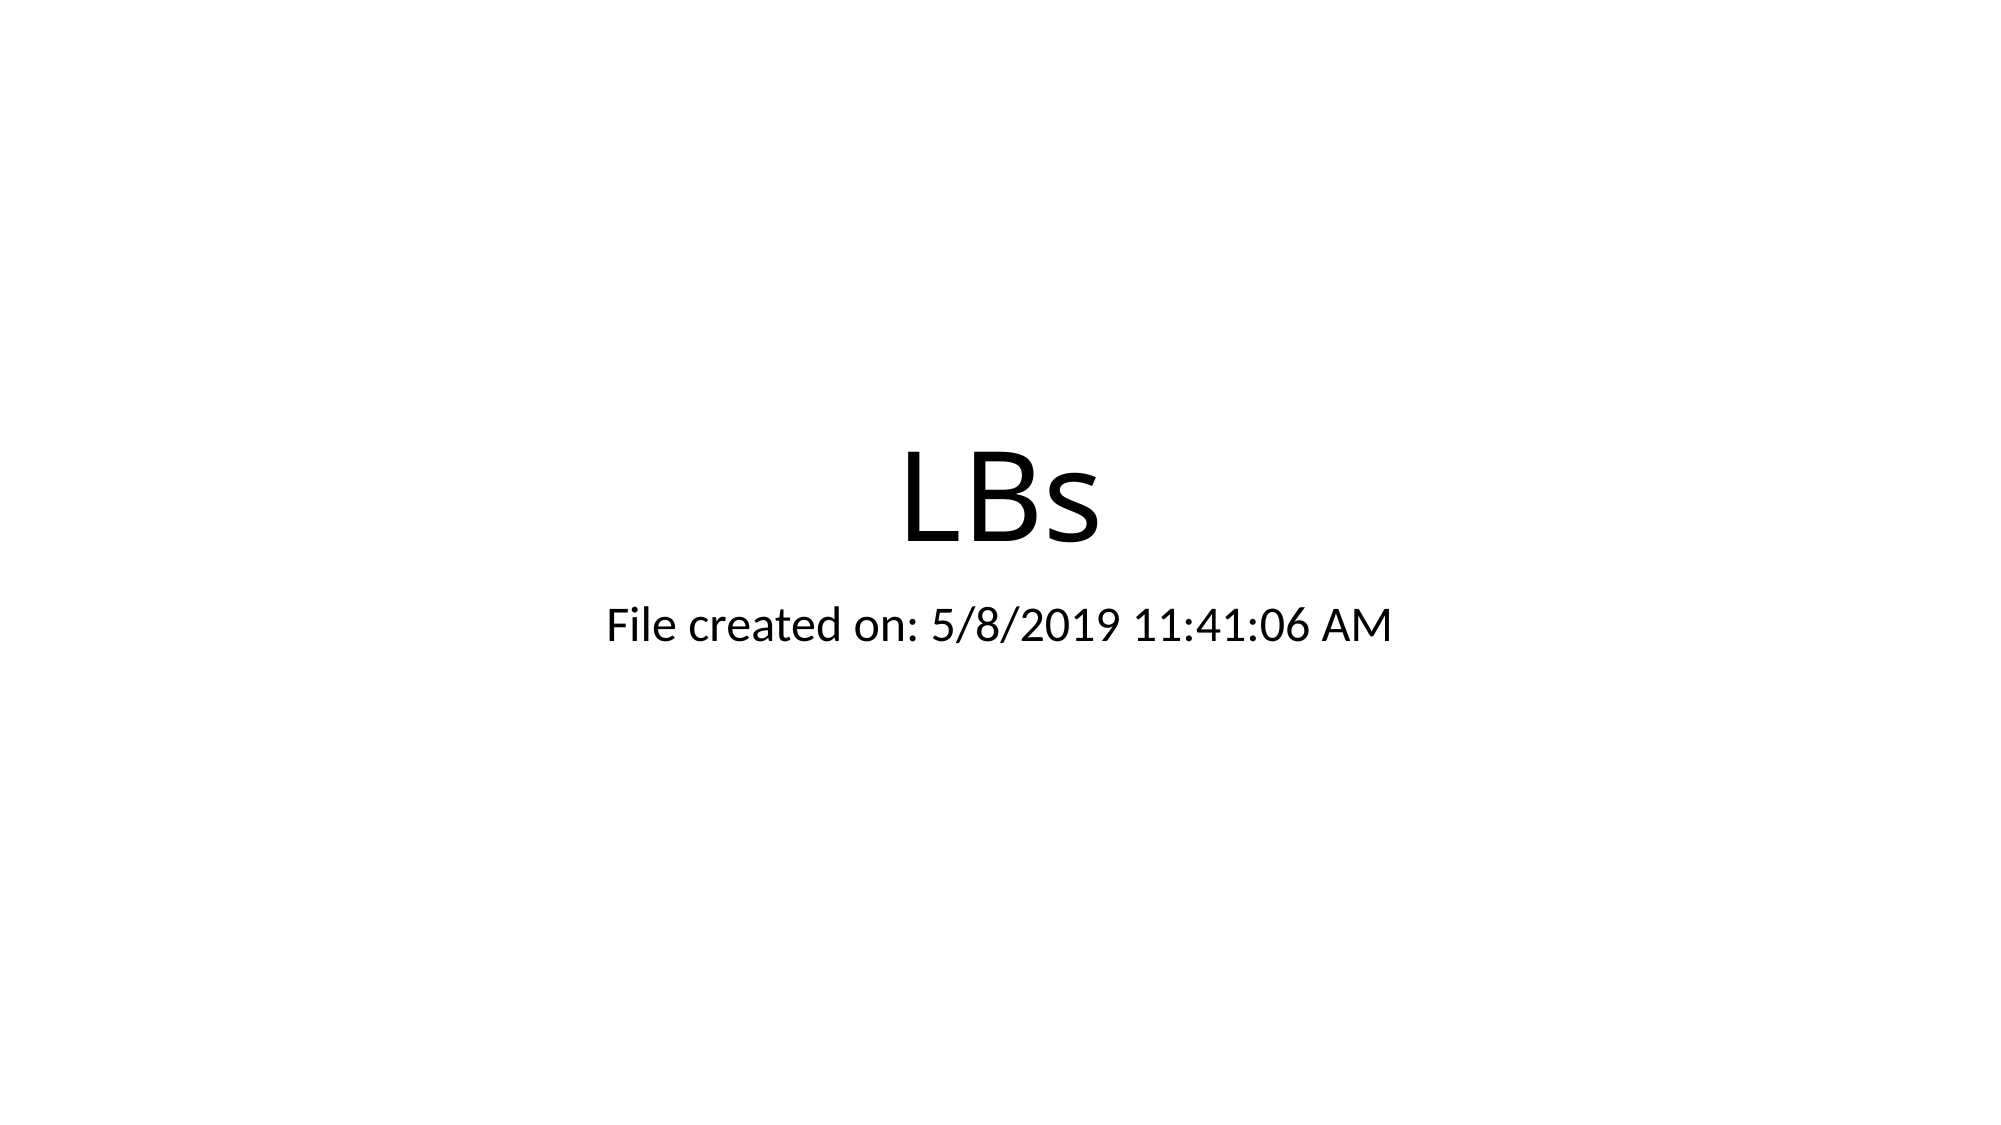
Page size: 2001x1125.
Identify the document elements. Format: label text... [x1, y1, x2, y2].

title LBs [249, 184, 1750, 576]
subtitle File created on: 5/8/2019 11:41:06 AM [249, 590, 1750, 863]
